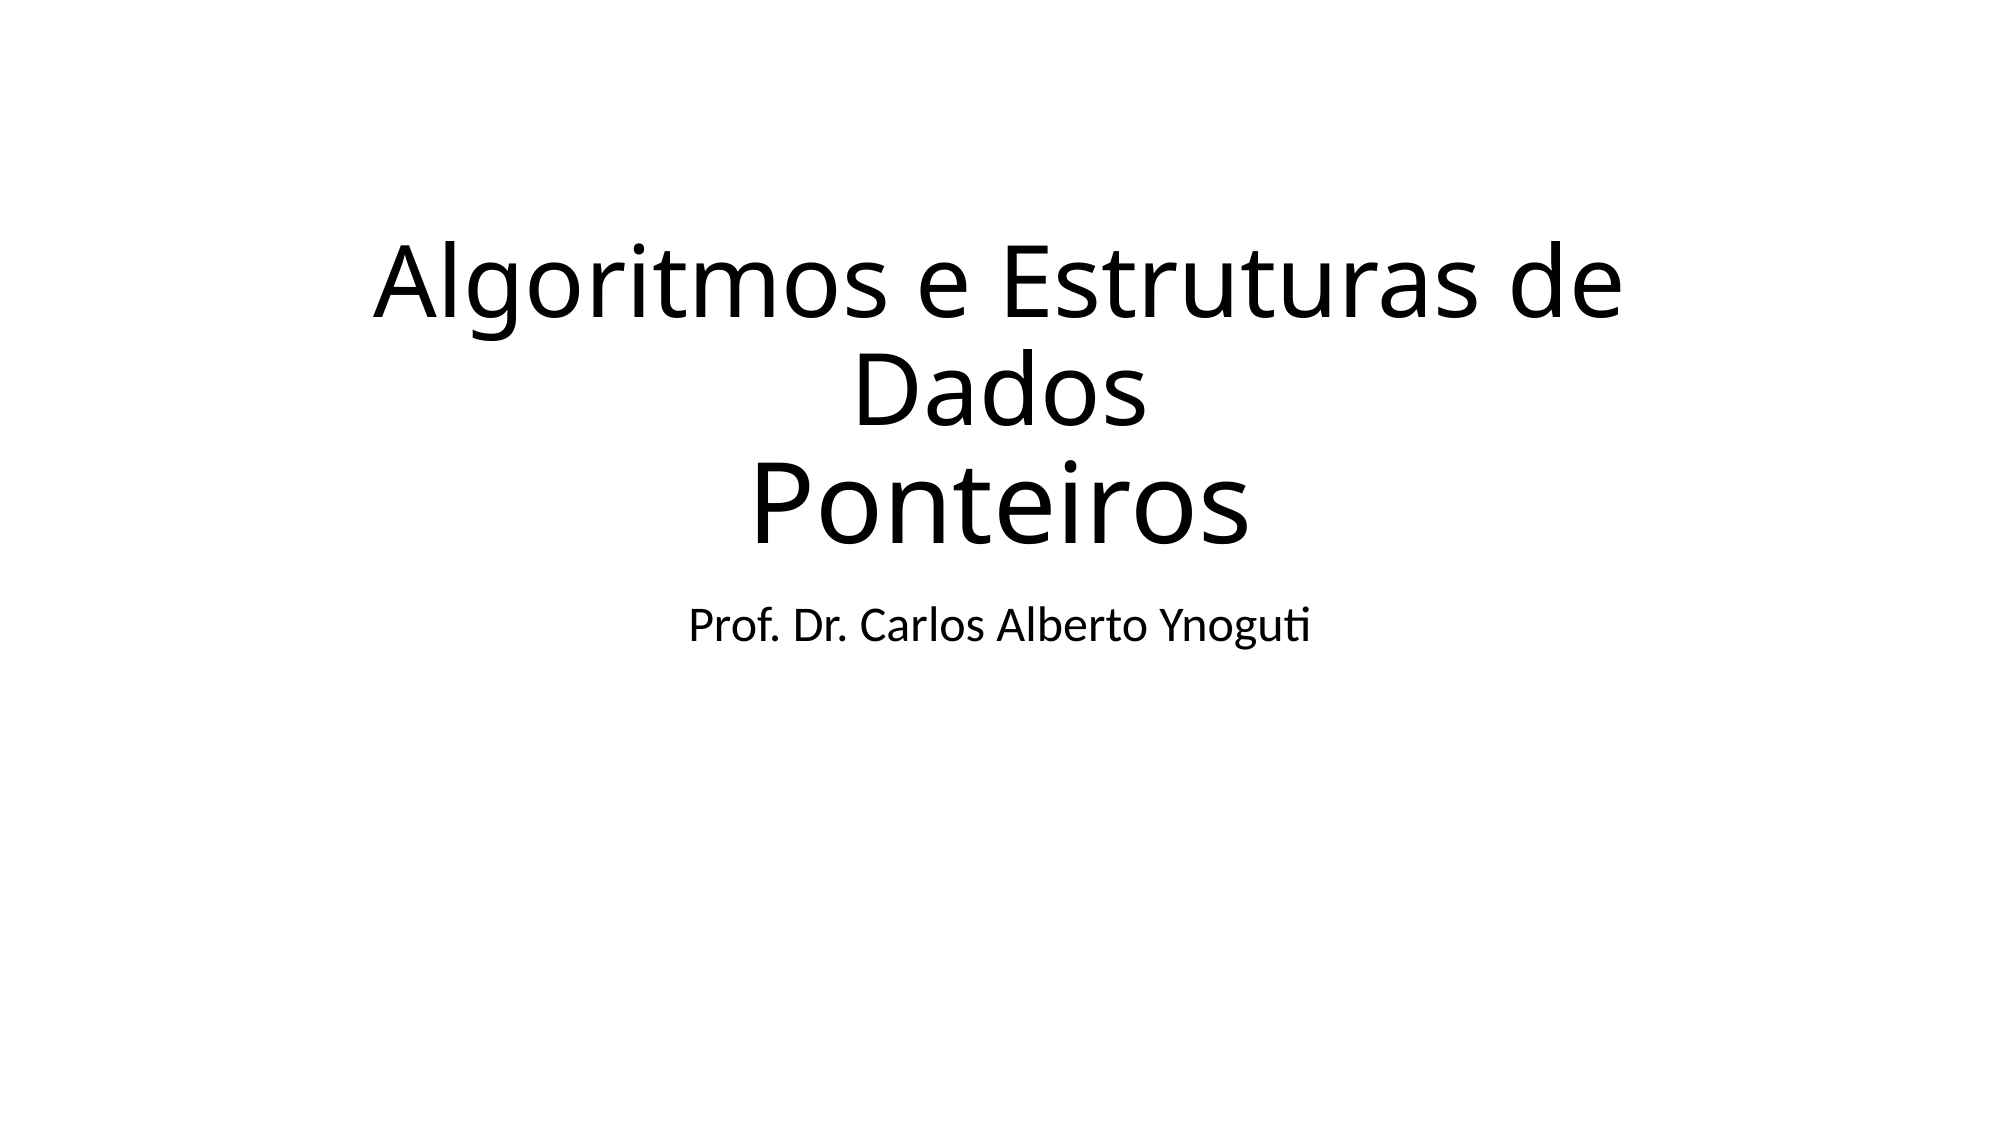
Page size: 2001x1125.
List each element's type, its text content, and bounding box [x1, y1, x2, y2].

title Algoritmos e Estruturas de Dados Ponteiros [249, 184, 1750, 576]
subtitle Prof. Dr. Carlos Alberto Ynoguti [249, 590, 1750, 863]
